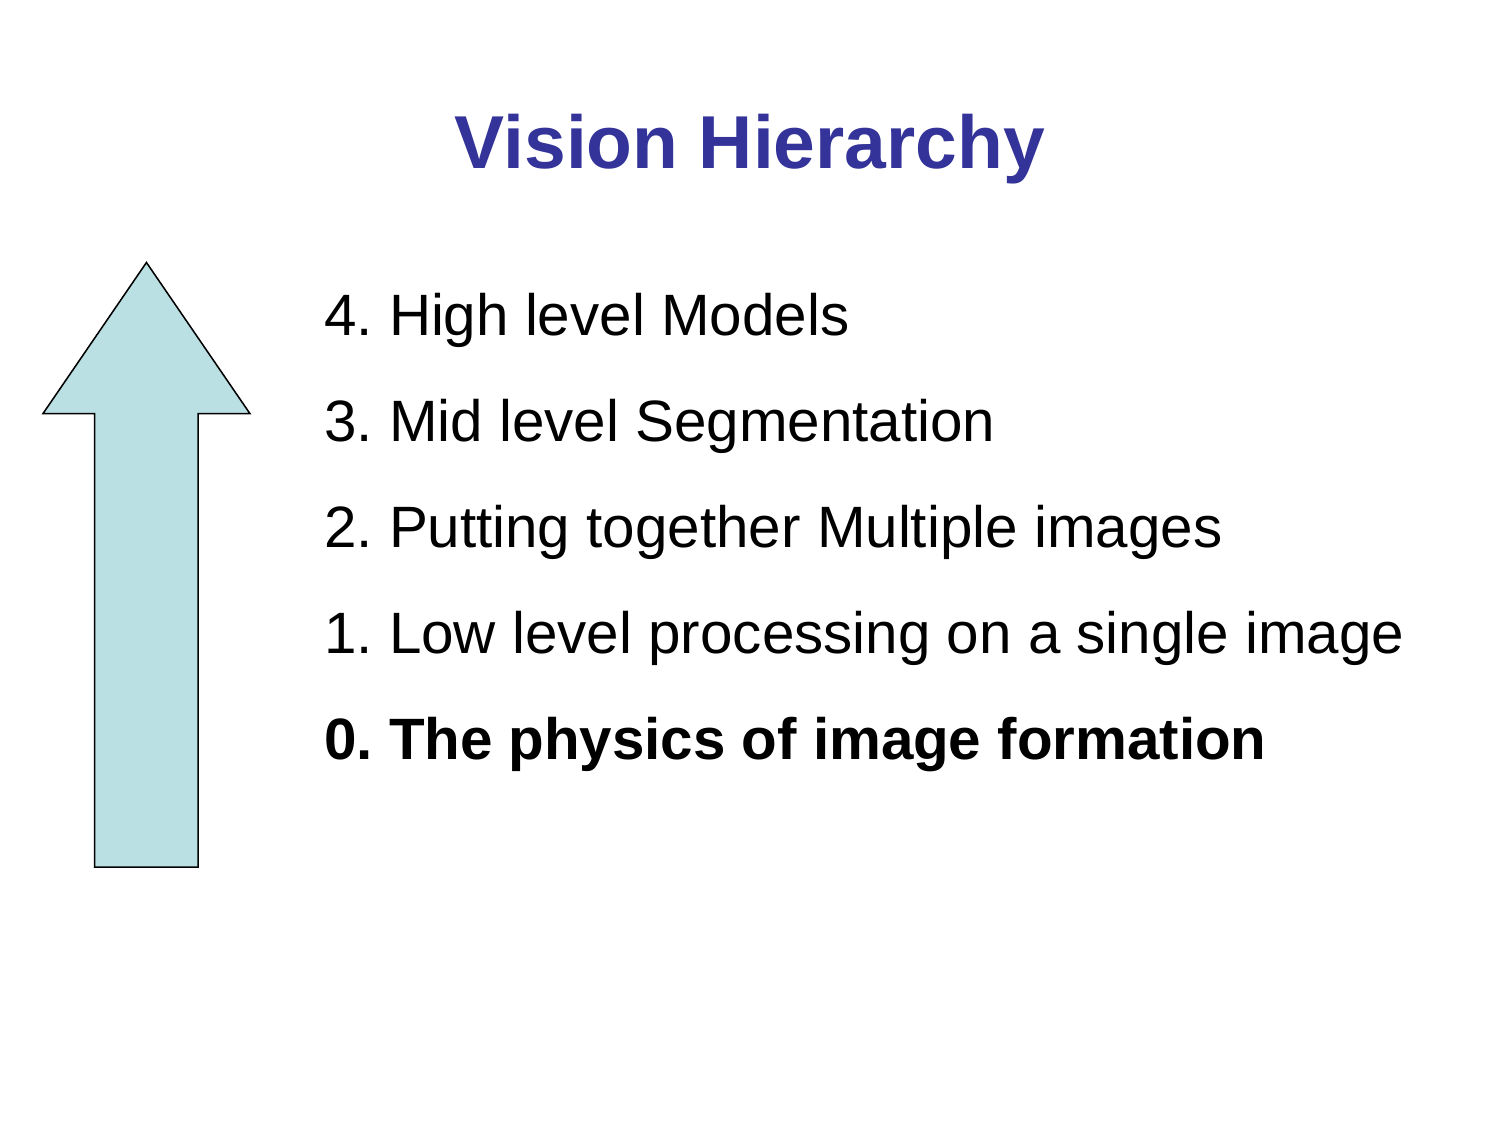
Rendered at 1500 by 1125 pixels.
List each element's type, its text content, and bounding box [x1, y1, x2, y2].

text_box [42, 262, 250, 868]
list 4. High level Models 3. Mid level Segmentation 2. Putting together Multiple images 1. Low level processing on a single image 0. The physics of image formation [292, 262, 1426, 1125]
title Vision Hierarchy [74, 44, 1426, 233]
